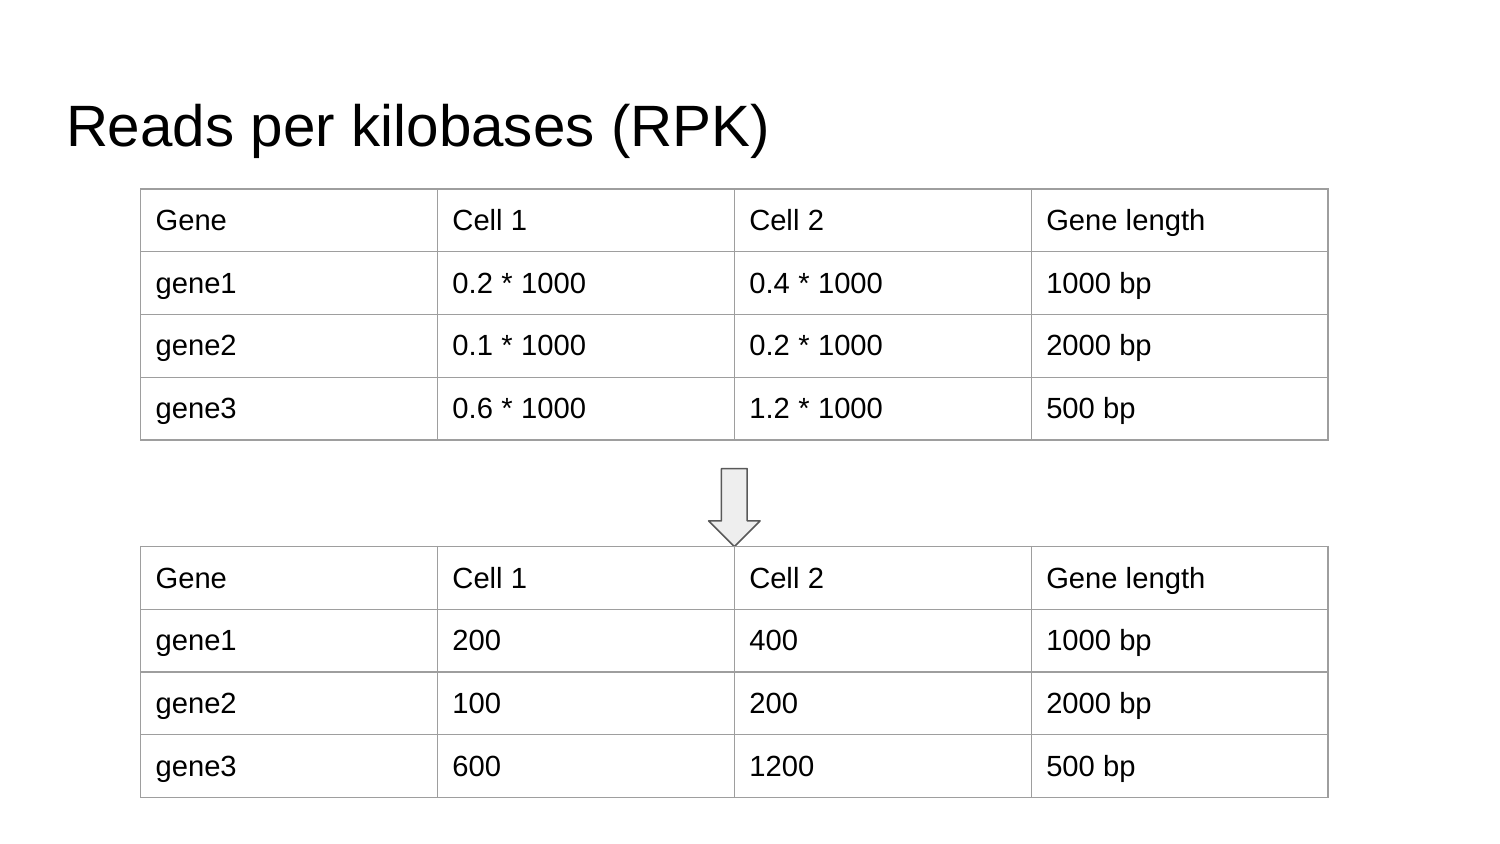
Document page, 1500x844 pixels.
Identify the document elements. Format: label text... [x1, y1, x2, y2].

table_header Gene [141, 547, 437, 609]
table_header Gene length [1032, 190, 1327, 251]
table_cell 0.6 * 1000 [438, 378, 734, 439]
table_cell 2000 bp [1032, 673, 1327, 734]
table_cell 0.2 * 1000 [438, 252, 734, 314]
table_cell 1200 [735, 735, 1031, 797]
text_box [708, 468, 761, 546]
table_cell 1000 bp [1032, 610, 1327, 671]
table_header Cell 2 [735, 547, 1031, 609]
table_cell 1000 bp [1032, 252, 1327, 314]
table_cell 200 [735, 673, 1031, 734]
table_cell 0.4 * 1000 [735, 252, 1031, 314]
table_cell 1.2 * 1000 [735, 378, 1031, 439]
table_header Gene length [1032, 547, 1327, 609]
table_header Cell 1 [438, 190, 734, 251]
table_cell gene2 [141, 673, 437, 734]
table_cell 2000 bp [1032, 315, 1327, 377]
table_cell 600 [438, 735, 734, 797]
table_cell 0.1 * 1000 [438, 315, 734, 377]
table_cell 500 bp [1032, 378, 1327, 439]
table_cell 200 [438, 610, 734, 671]
table_cell gene1 [141, 252, 437, 314]
table_header Cell 2 [735, 190, 1031, 251]
table_cell gene3 [141, 378, 437, 439]
table_cell 500 bp [1032, 735, 1327, 797]
table_cell gene3 [141, 735, 437, 797]
table_header Cell 1 [438, 547, 734, 609]
table_cell 0.2 * 1000 [735, 315, 1031, 377]
table_cell 400 [735, 610, 1031, 671]
table_cell gene1 [141, 610, 437, 671]
table_cell 100 [438, 673, 734, 734]
table_header Gene [141, 190, 437, 251]
title Reads per kilobases (RPK) [51, 72, 1449, 167]
table_cell gene2 [141, 315, 437, 377]
